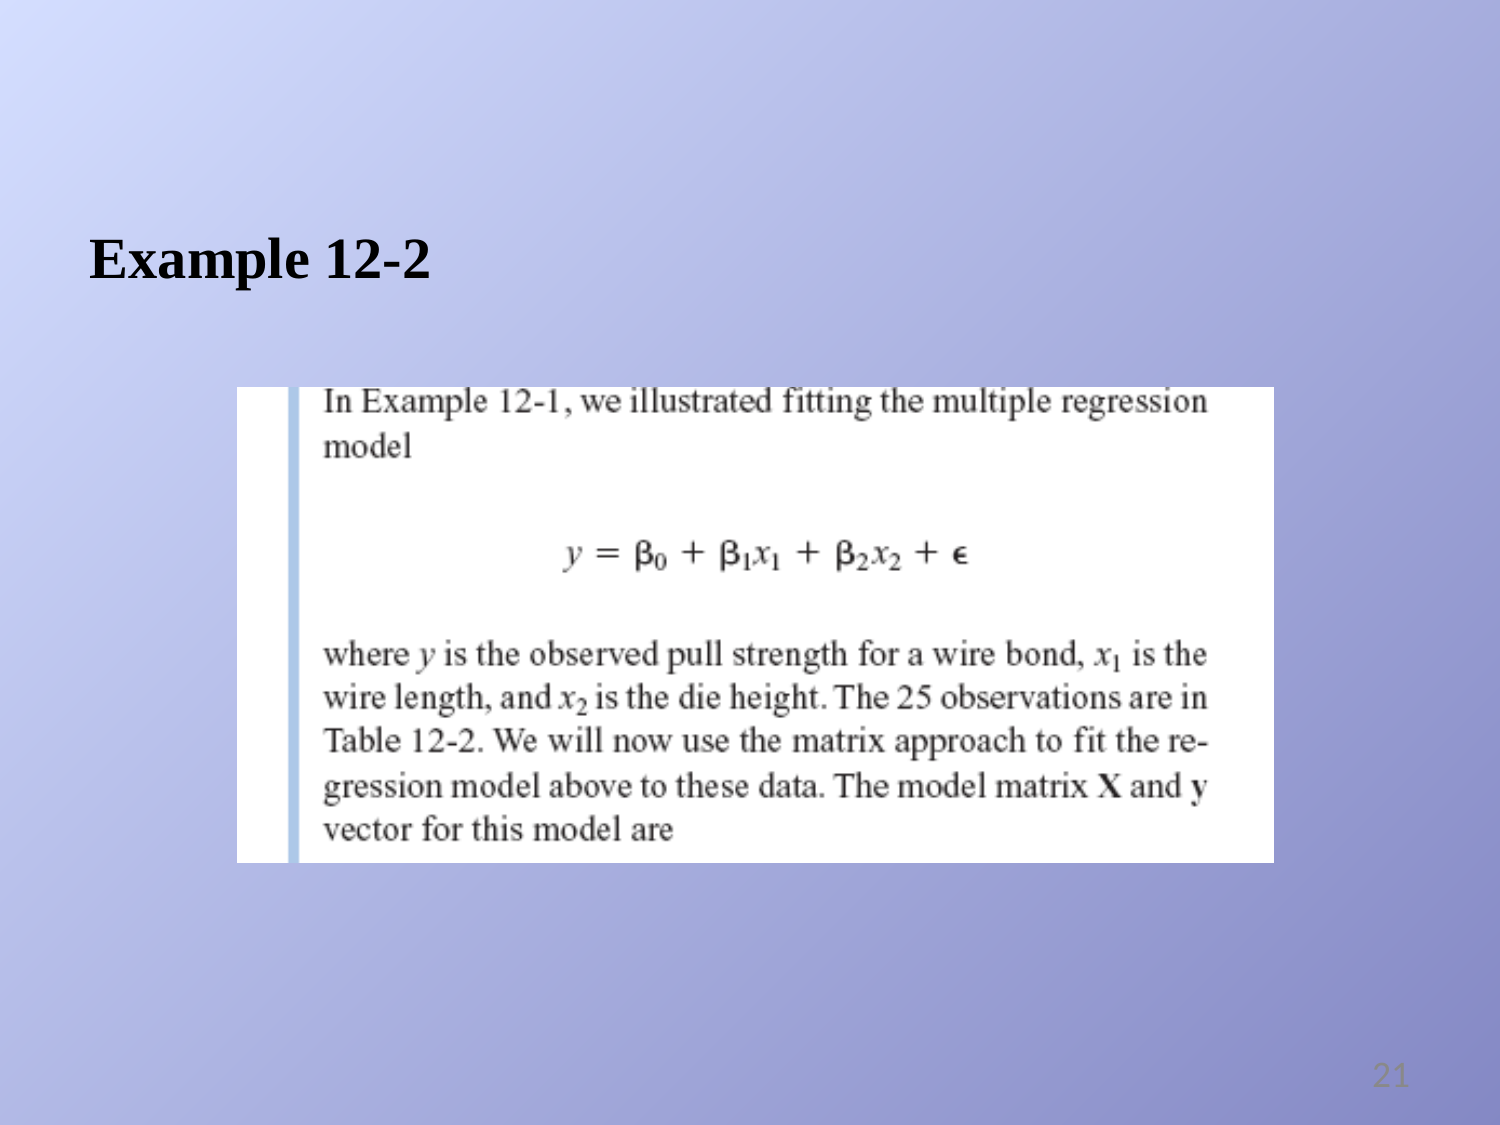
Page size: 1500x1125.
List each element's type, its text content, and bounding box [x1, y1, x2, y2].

slide_number 21 [1074, 1042, 1425, 1103]
text_box Example 12-2 [74, 212, 450, 298]
picture [237, 387, 1275, 863]
